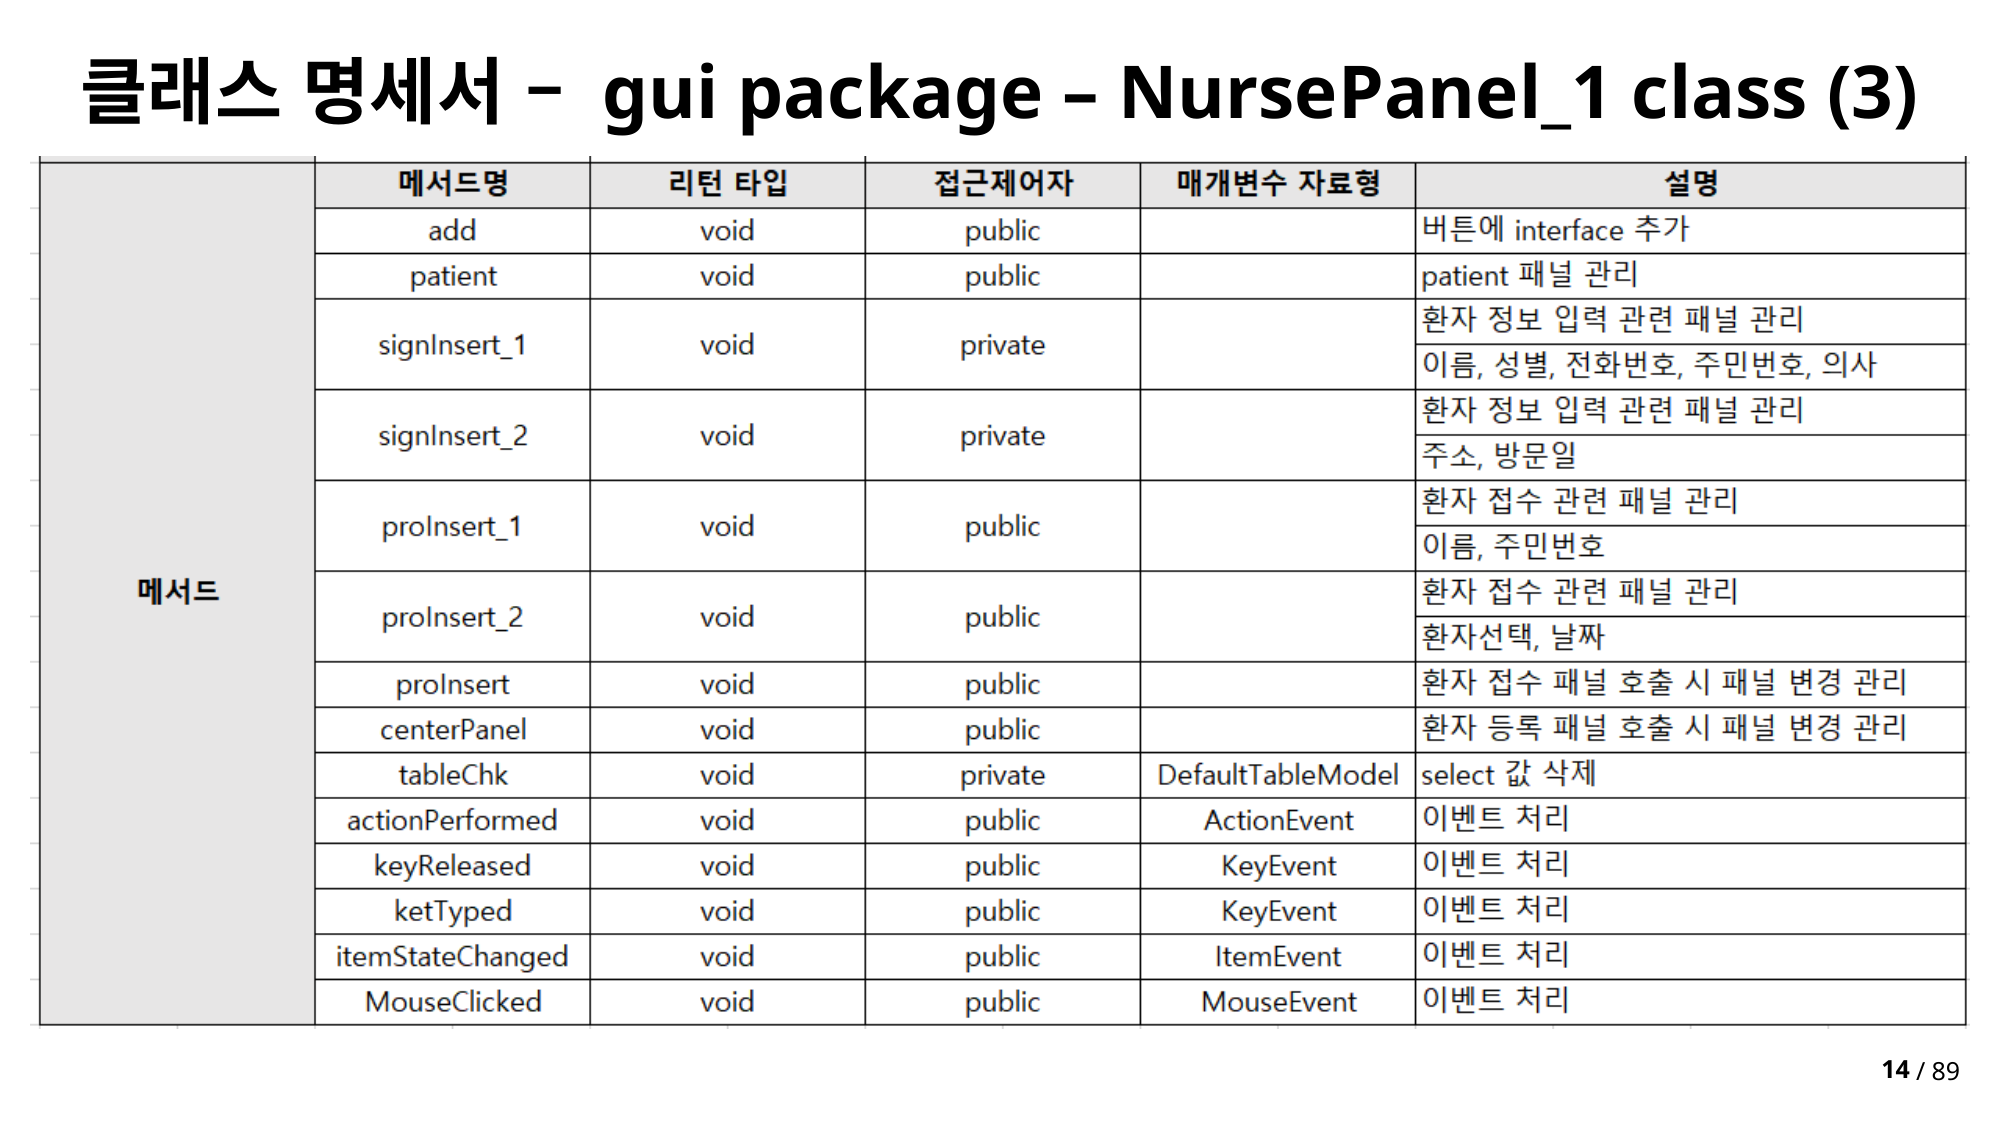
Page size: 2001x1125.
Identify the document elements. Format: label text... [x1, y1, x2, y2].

picture [30, 156, 1970, 1029]
text_box 클래스 명세서 – gui package – NursePanel_1 class (3) [65, 37, 1935, 141]
slide_number 14 [1475, 1041, 1925, 1101]
